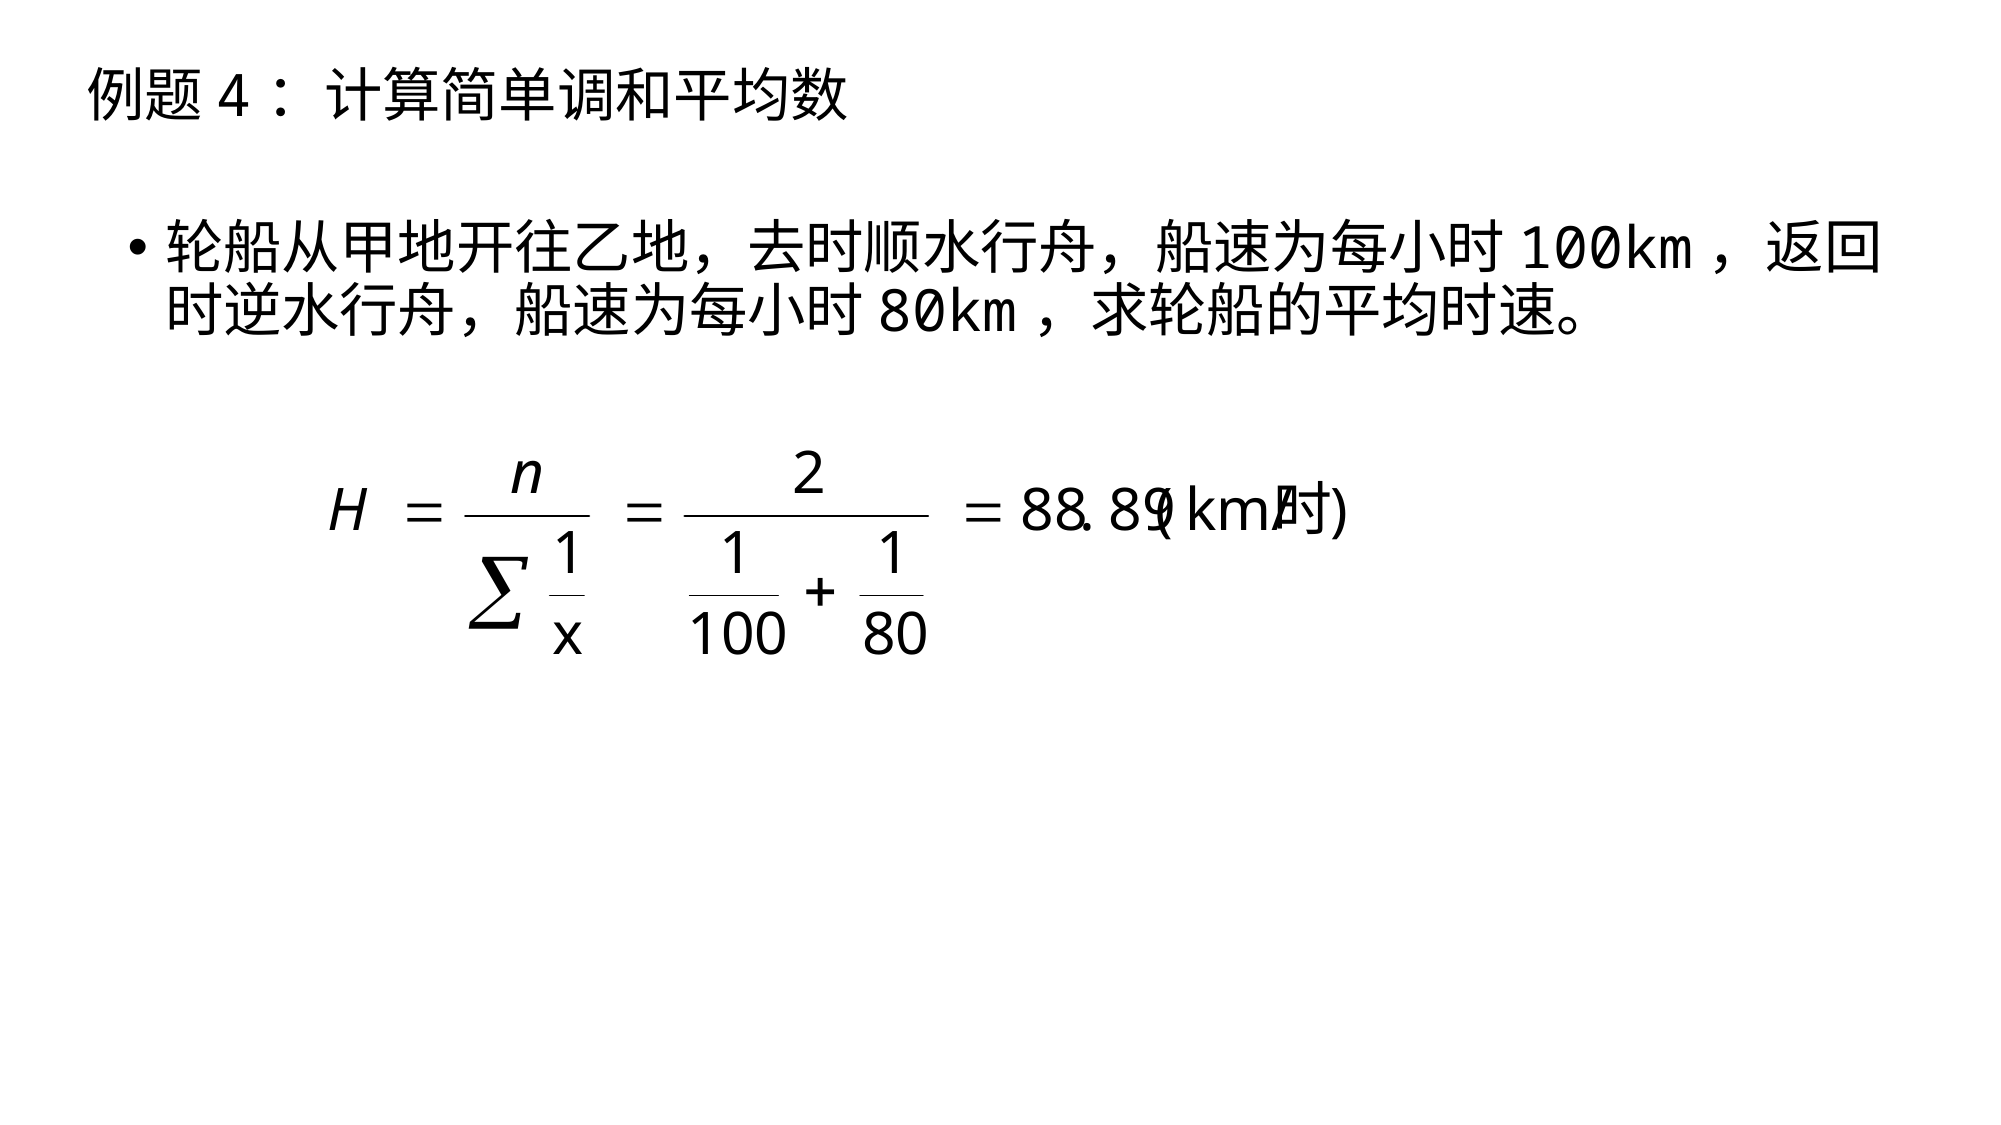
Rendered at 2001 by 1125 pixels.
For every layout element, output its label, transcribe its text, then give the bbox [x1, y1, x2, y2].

list 轮船从甲地开往乙地，去时顺水行舟，船速为每小时100km，返回时逆水行舟，船速为每小时80km，求轮船的平均时速。 [112, 210, 1945, 968]
title 例题4：计算简单调和平均数 [71, 41, 1117, 154]
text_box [318, 432, 1358, 668]
